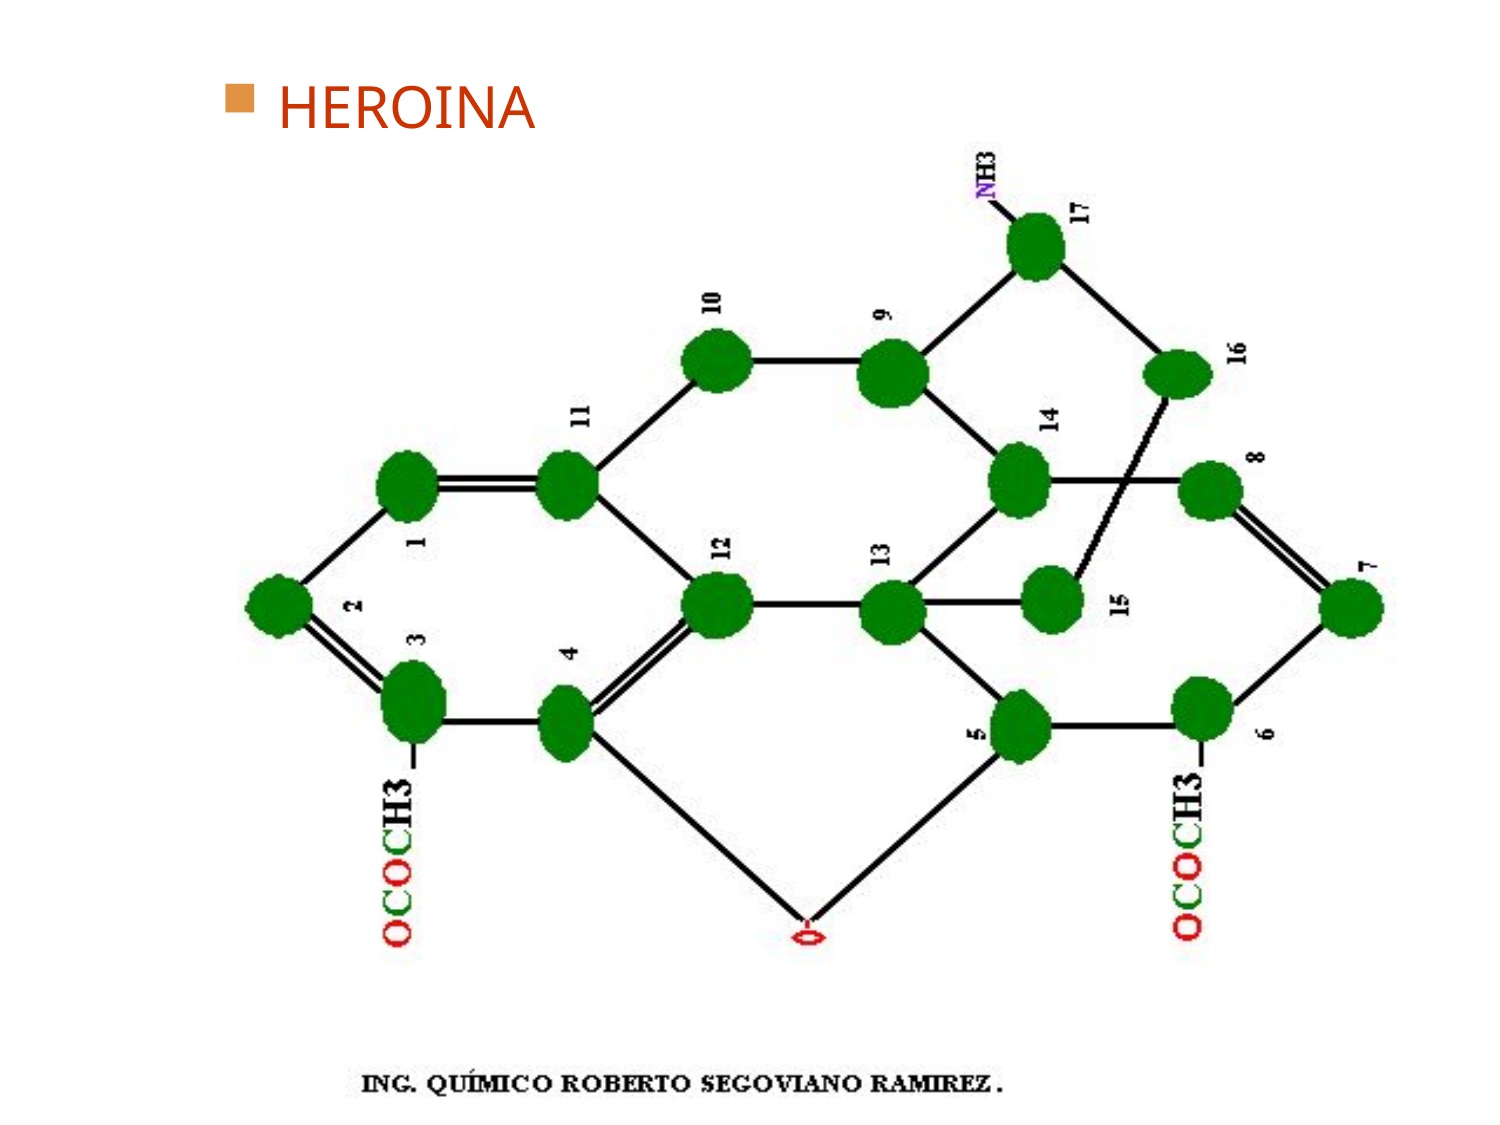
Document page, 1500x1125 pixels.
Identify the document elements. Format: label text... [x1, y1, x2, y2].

picture [237, 137, 1413, 1114]
list HEROINA [206, 62, 1482, 1125]
